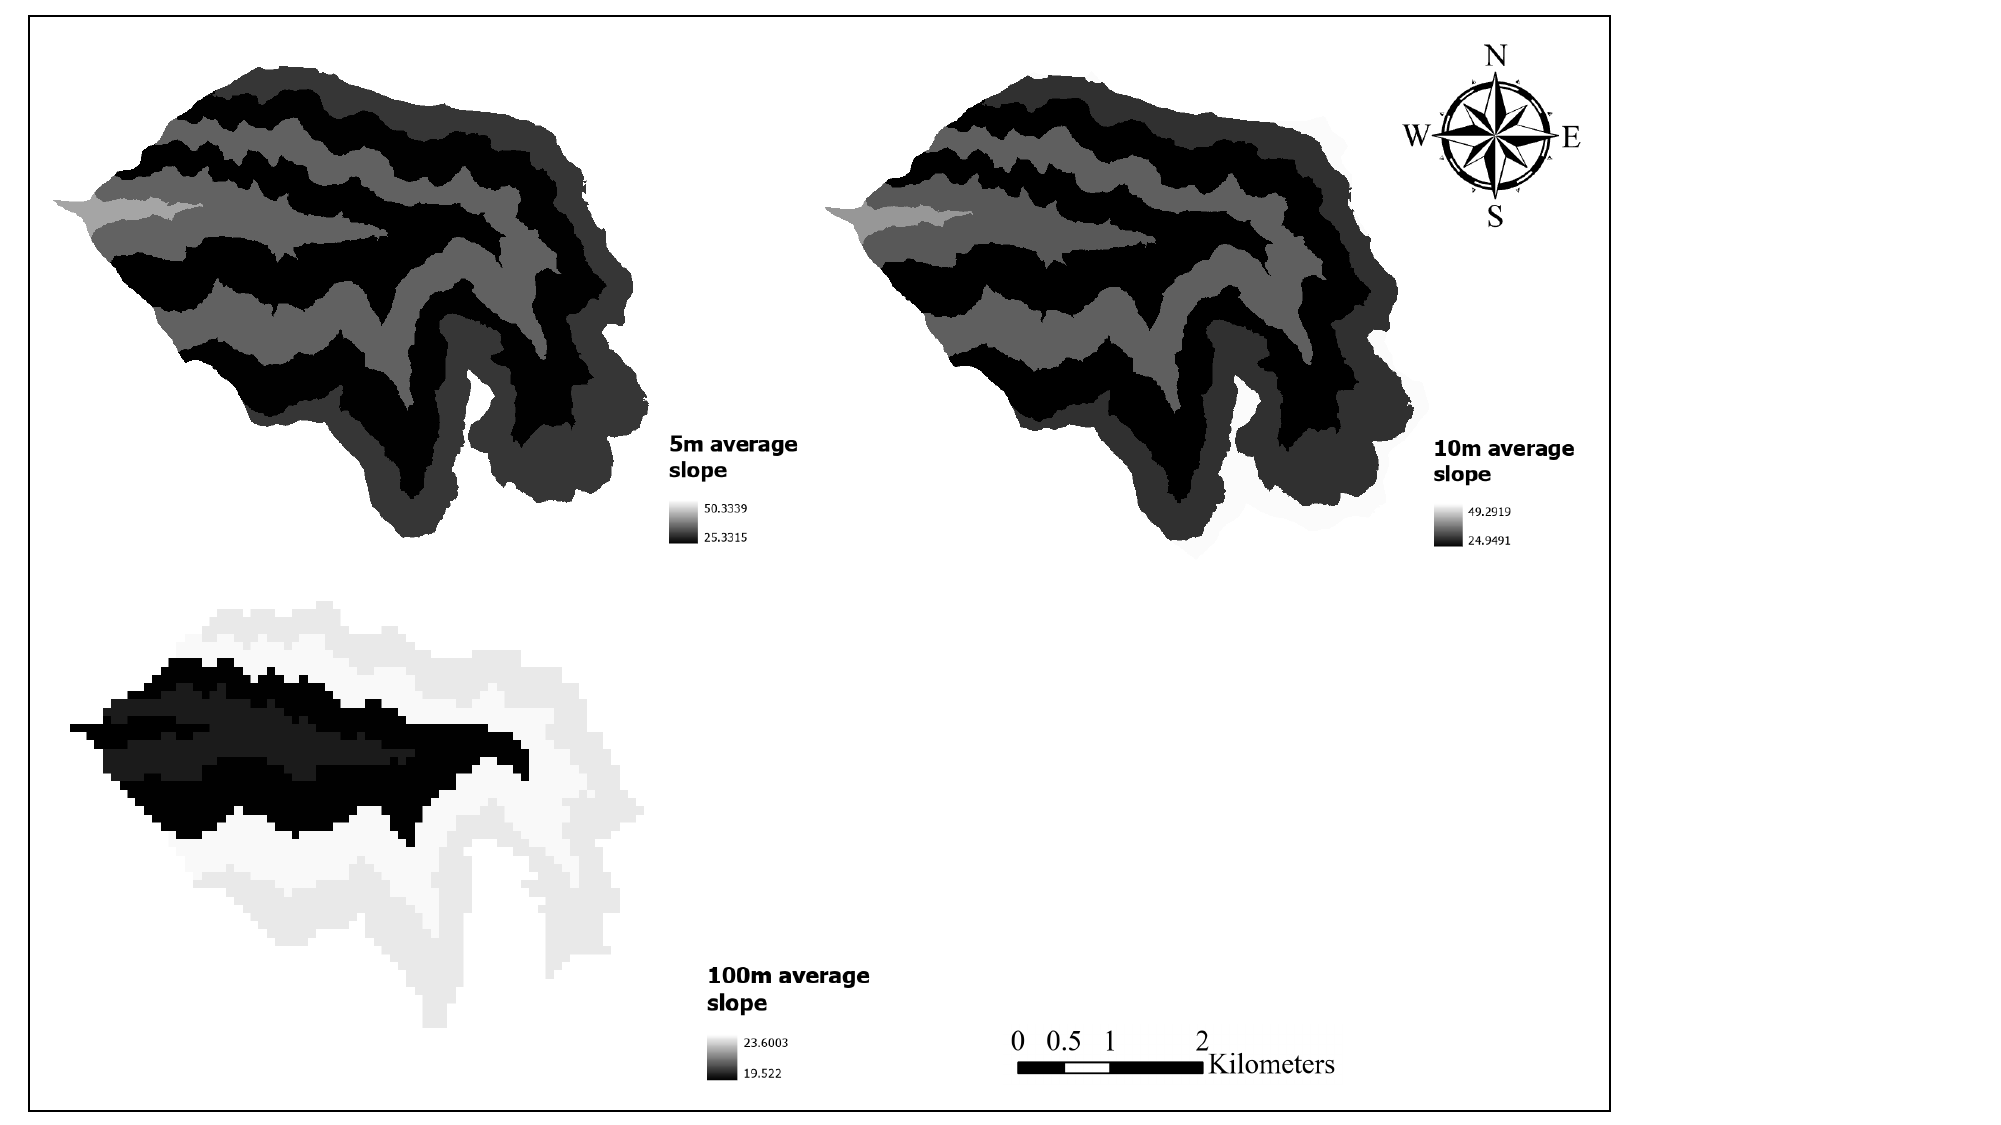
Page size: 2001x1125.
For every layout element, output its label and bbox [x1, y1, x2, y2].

text_box [28, 15, 1611, 1112]
picture [1003, 1024, 1343, 1085]
picture [51, 26, 1605, 1101]
